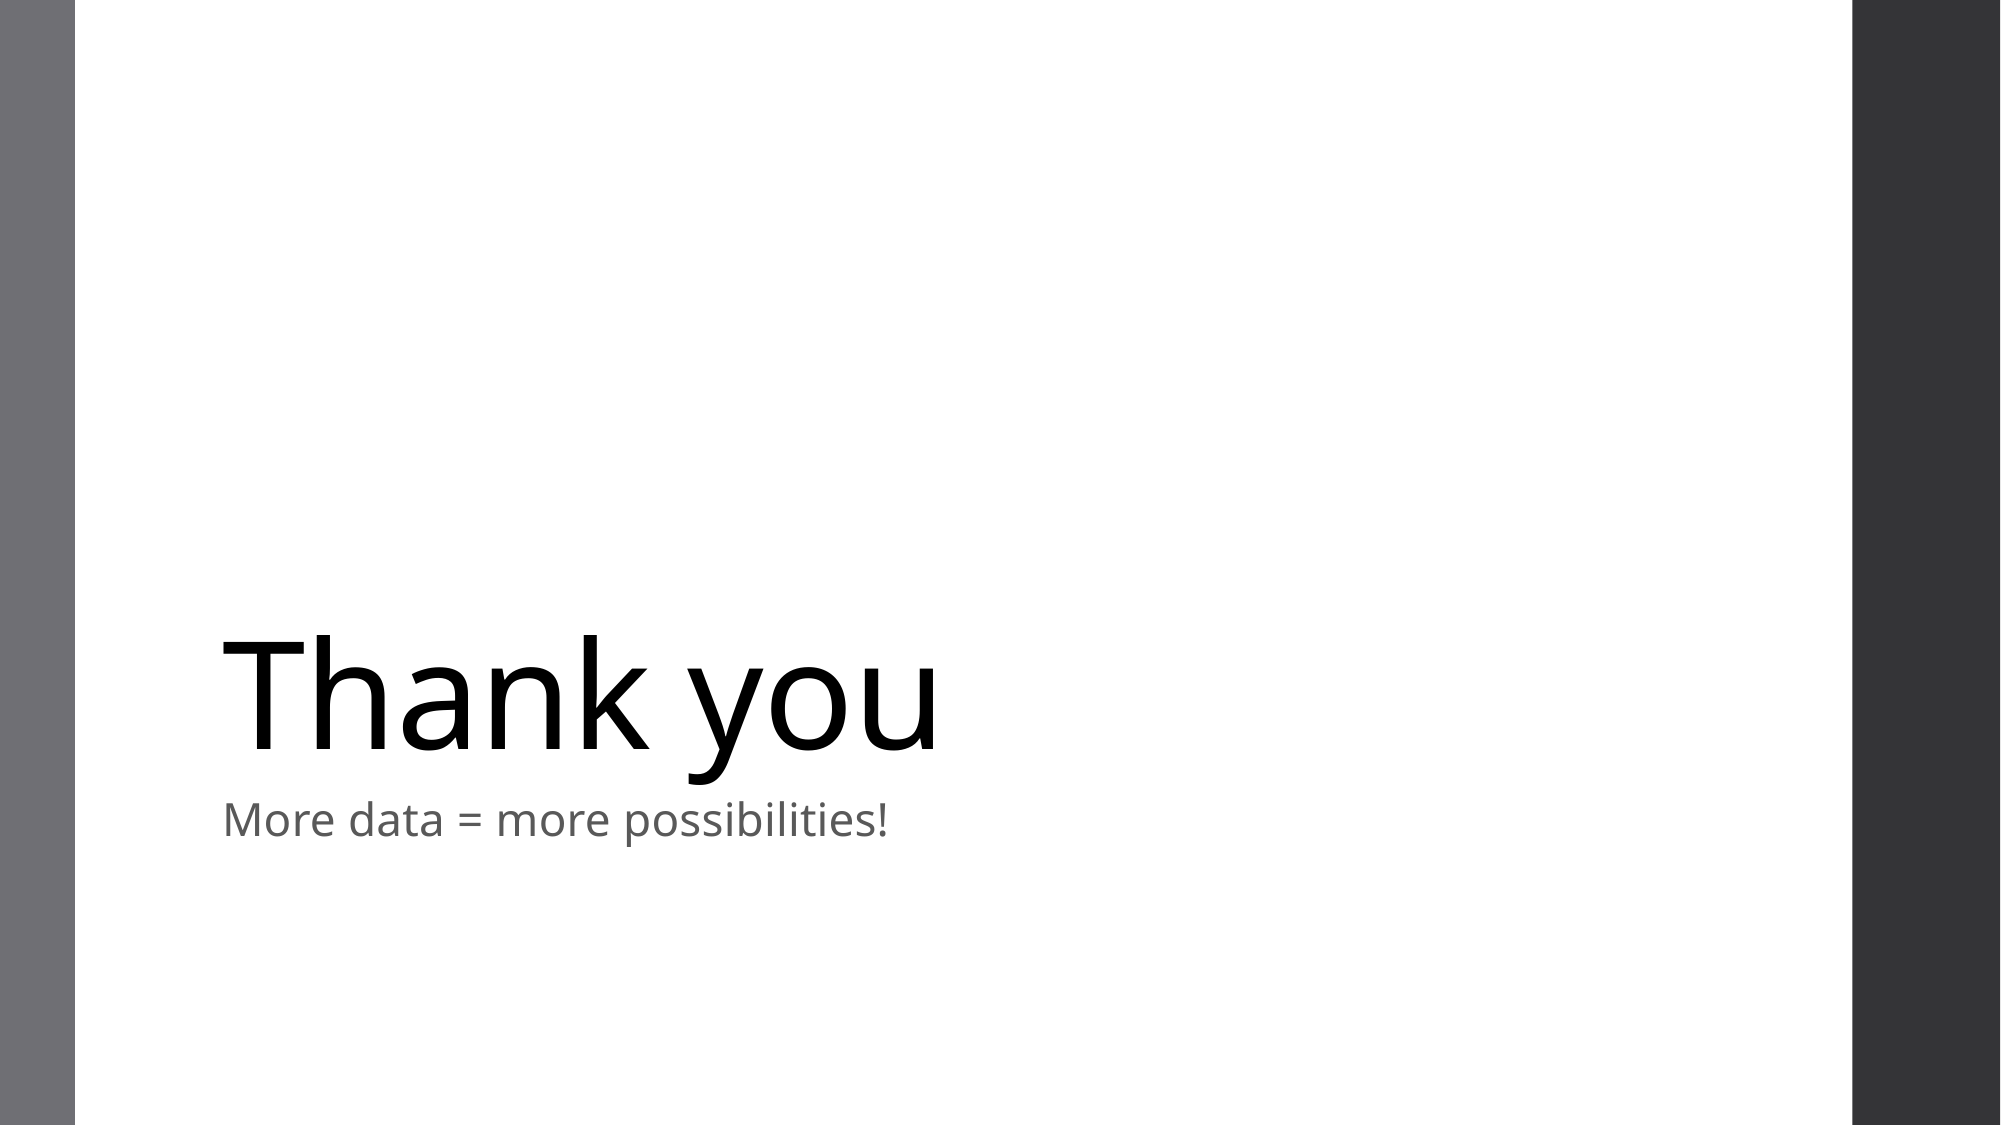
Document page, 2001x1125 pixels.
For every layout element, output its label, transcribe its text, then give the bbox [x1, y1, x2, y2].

list More data = more possibilities! [206, 787, 1752, 1065]
title Thank you [206, 124, 1752, 787]
